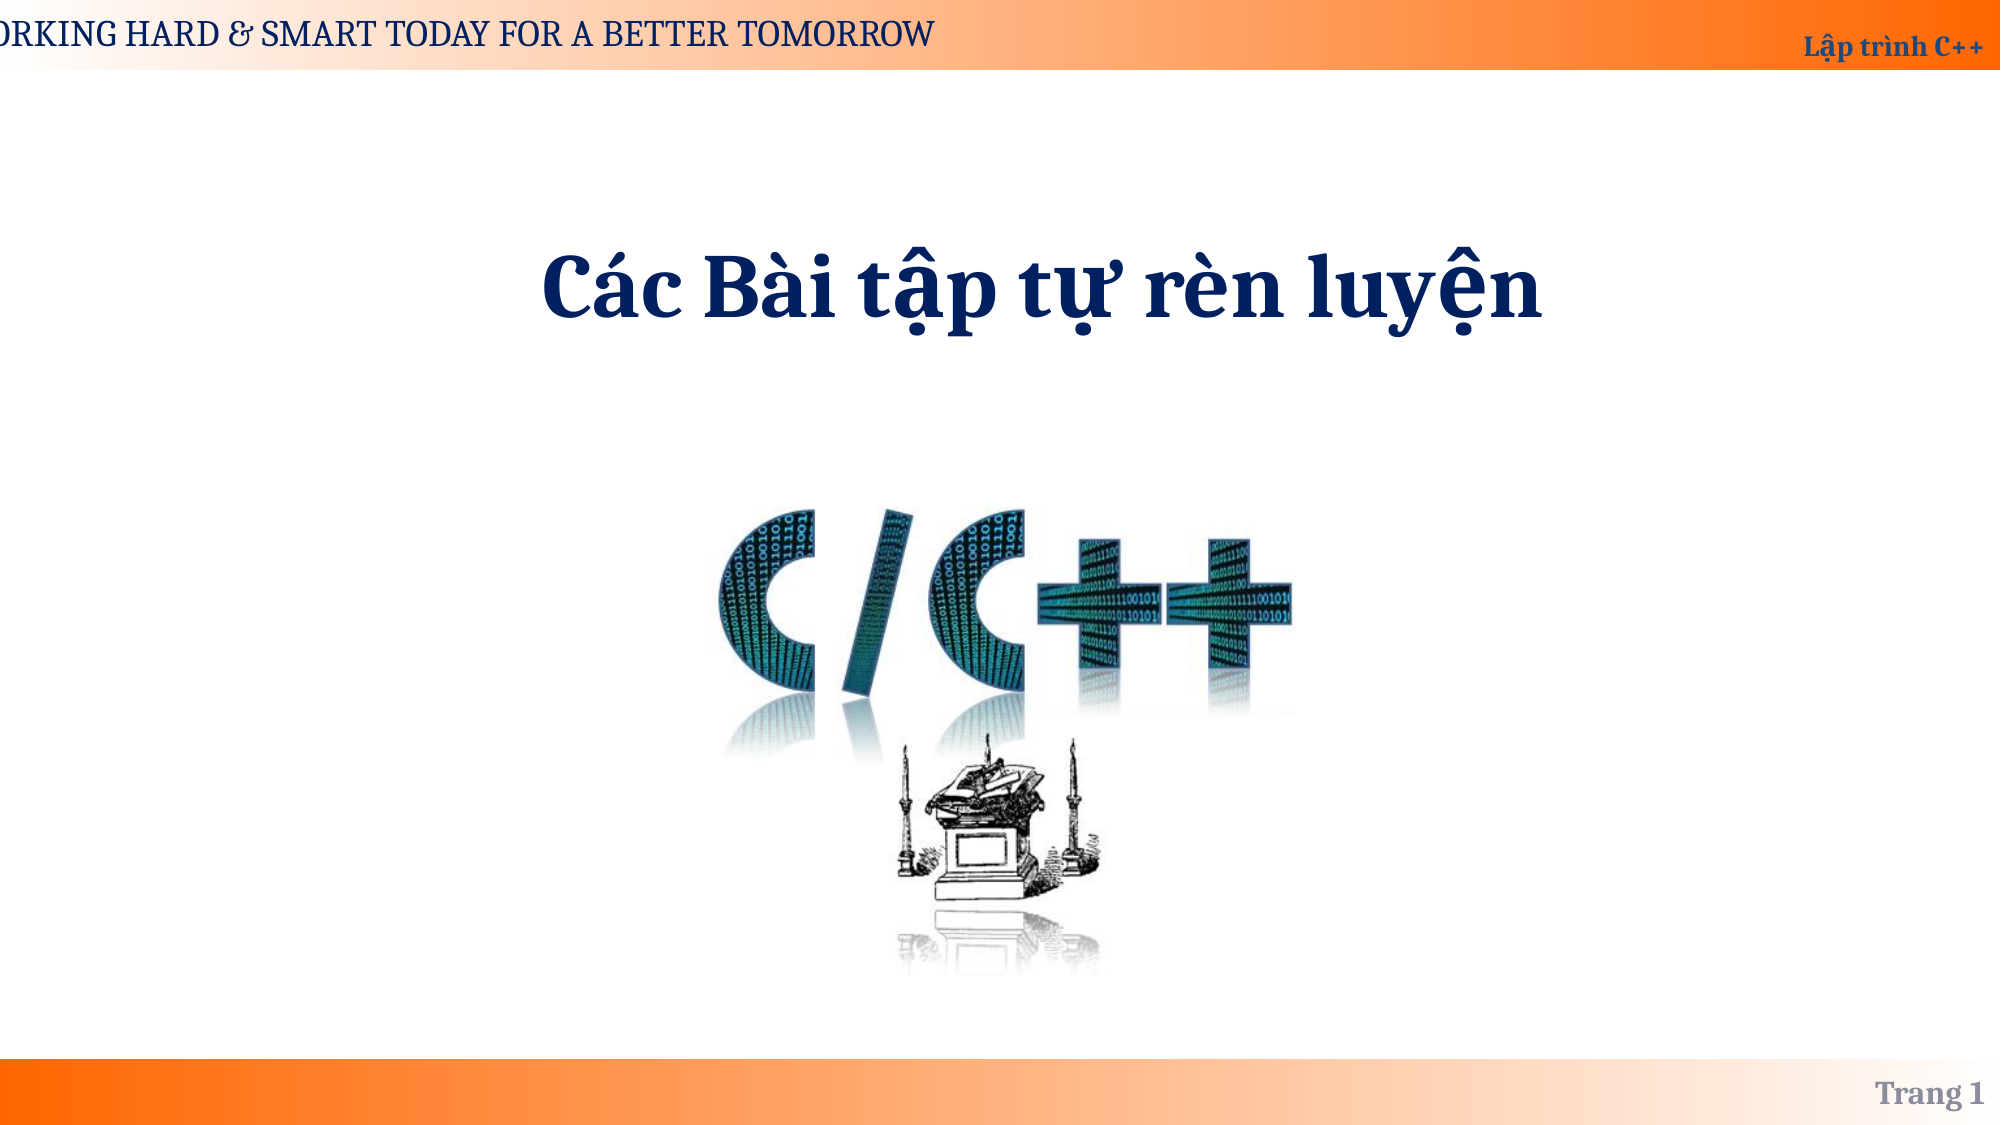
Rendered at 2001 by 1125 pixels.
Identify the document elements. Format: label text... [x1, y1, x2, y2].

picture [690, 486, 1310, 998]
text_box Các Bài tập tự rèn luyện [350, 124, 1738, 438]
slide_number Trang 2 [1609, 0, 1613, 70]
slide_number Trang 1 [1533, 1060, 2000, 1121]
